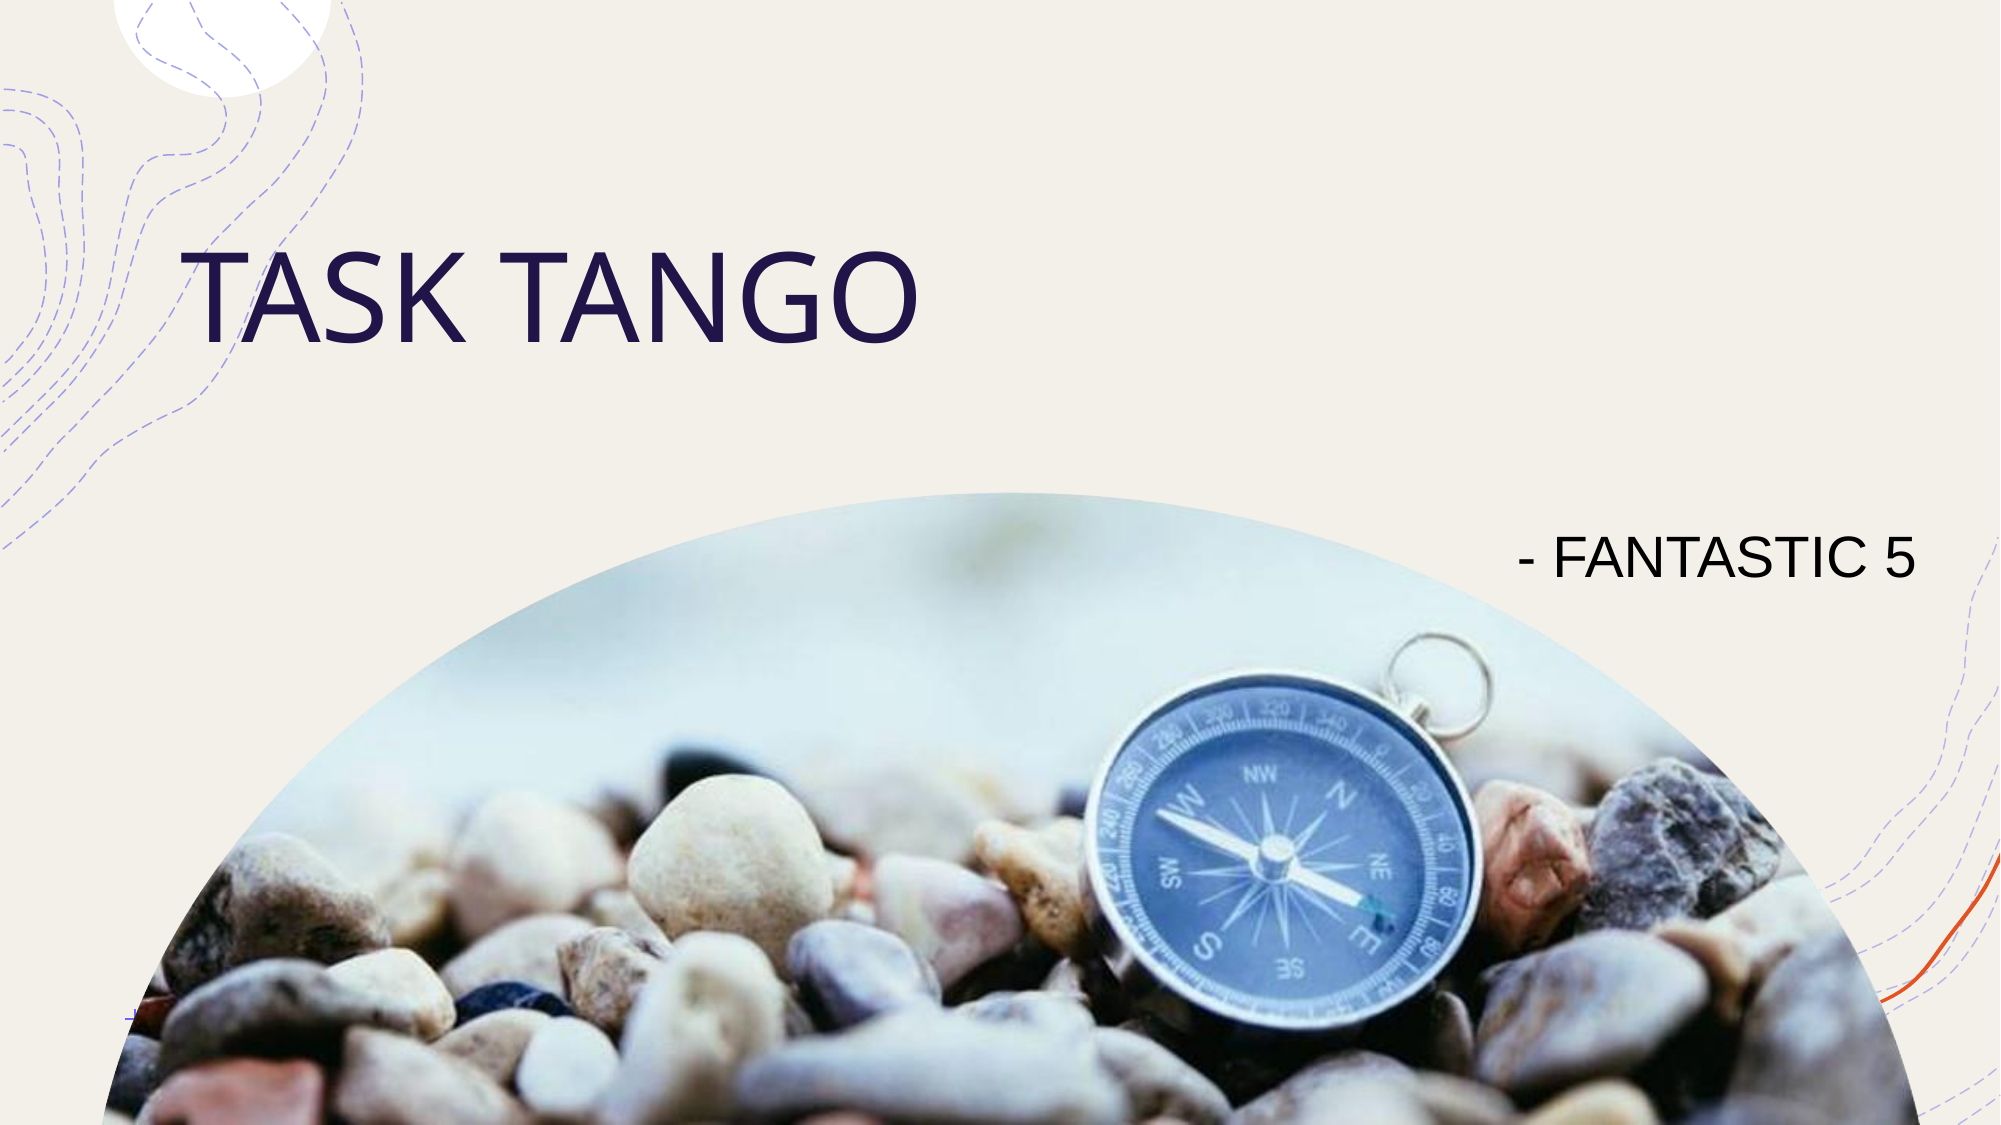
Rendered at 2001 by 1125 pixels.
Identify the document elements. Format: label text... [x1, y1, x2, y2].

picture [101, 492, 1920, 1125]
subtitle - FANTASTIC 5 [1502, 483, 1948, 625]
title TASK TANGO [165, 92, 1503, 492]
